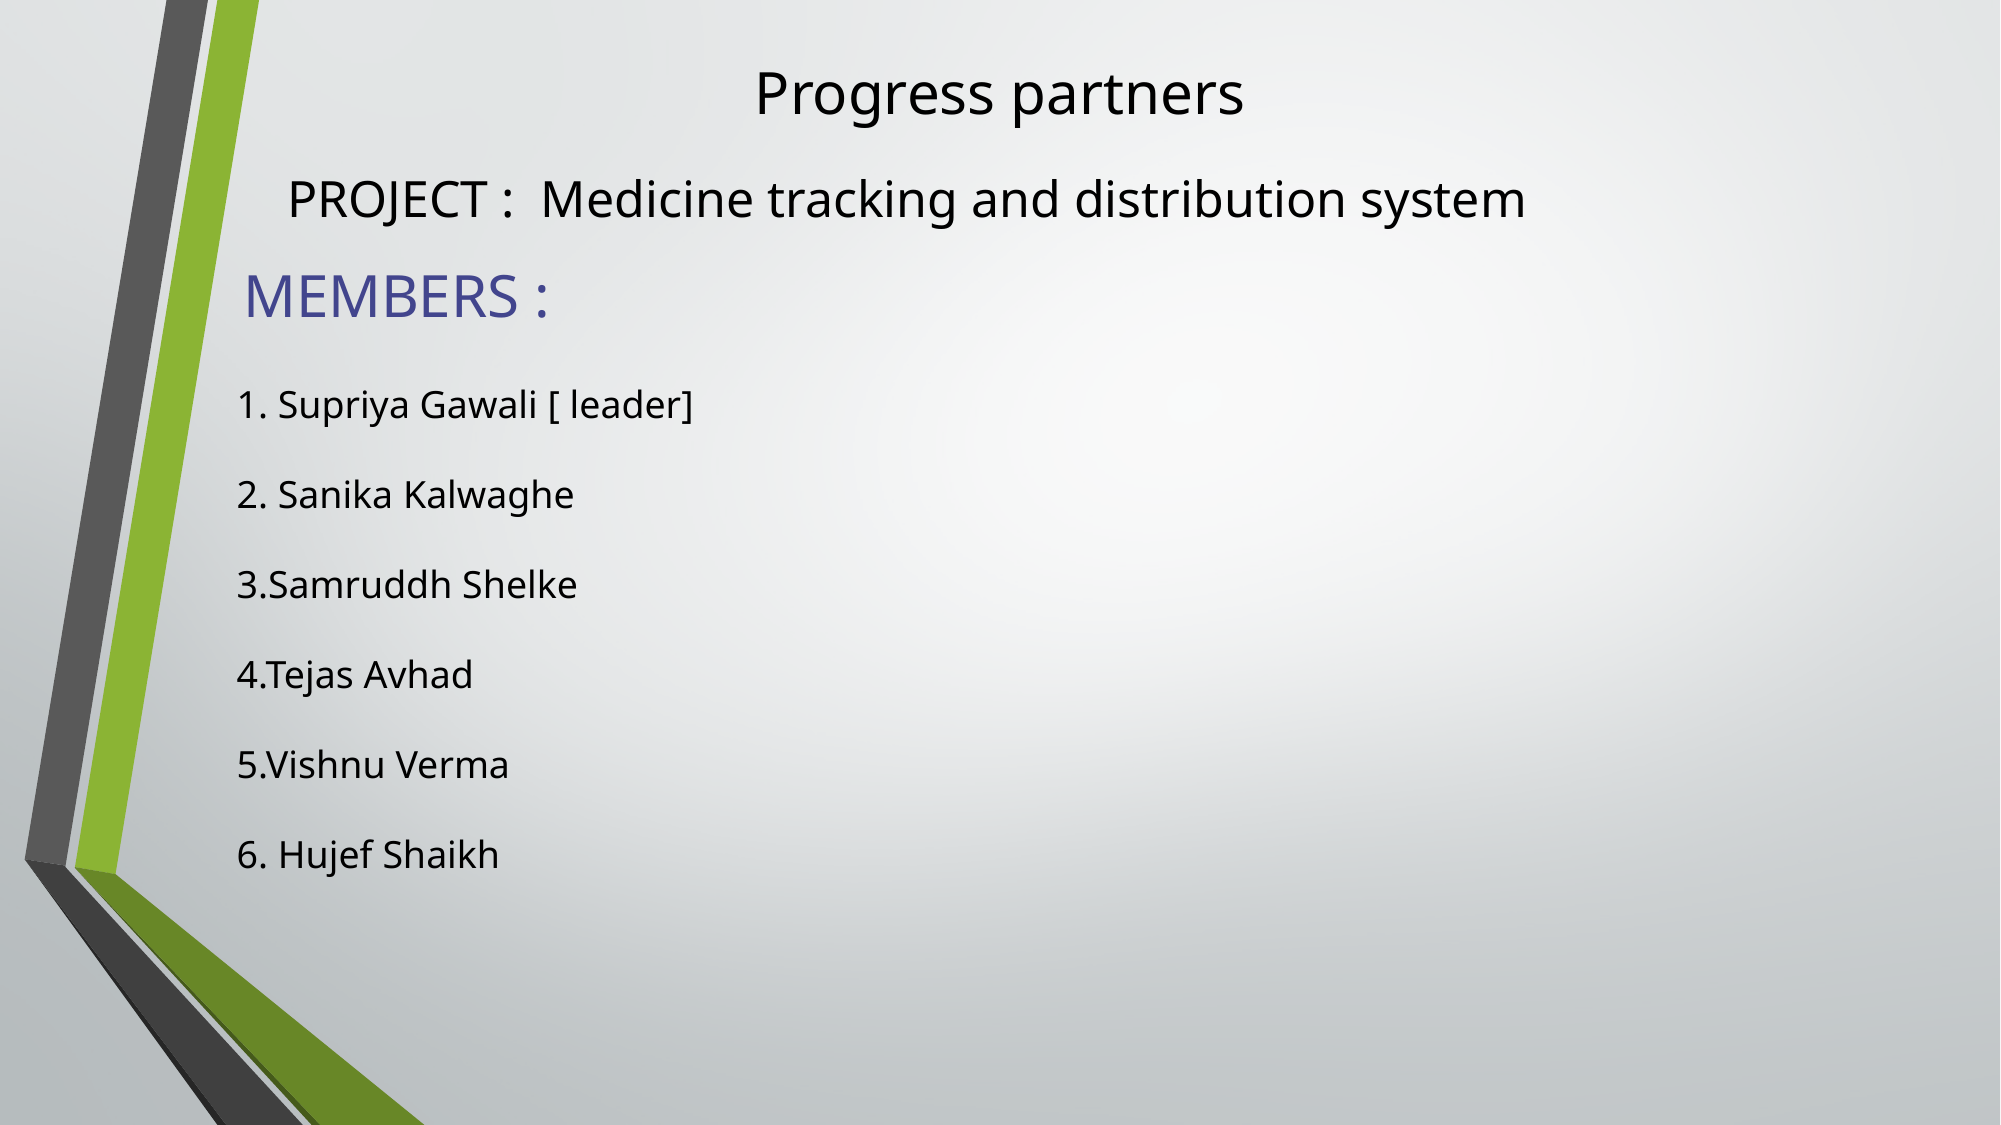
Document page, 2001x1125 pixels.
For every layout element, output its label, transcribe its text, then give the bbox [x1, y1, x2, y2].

text_box PROJECT : Medicine tracking and distribution system [272, 159, 1978, 295]
text_box 1. Supriya Gawali [ leader] 2. Sanika Kalwaghe 3.Samruddh Shelke 4.Tejas Avhad 5.Vishnu Verma 6. Hujef Shaikh [221, 373, 1098, 929]
text_box Progress partners [601, 49, 1399, 205]
text_box MEMBERS : [149, 252, 660, 407]
